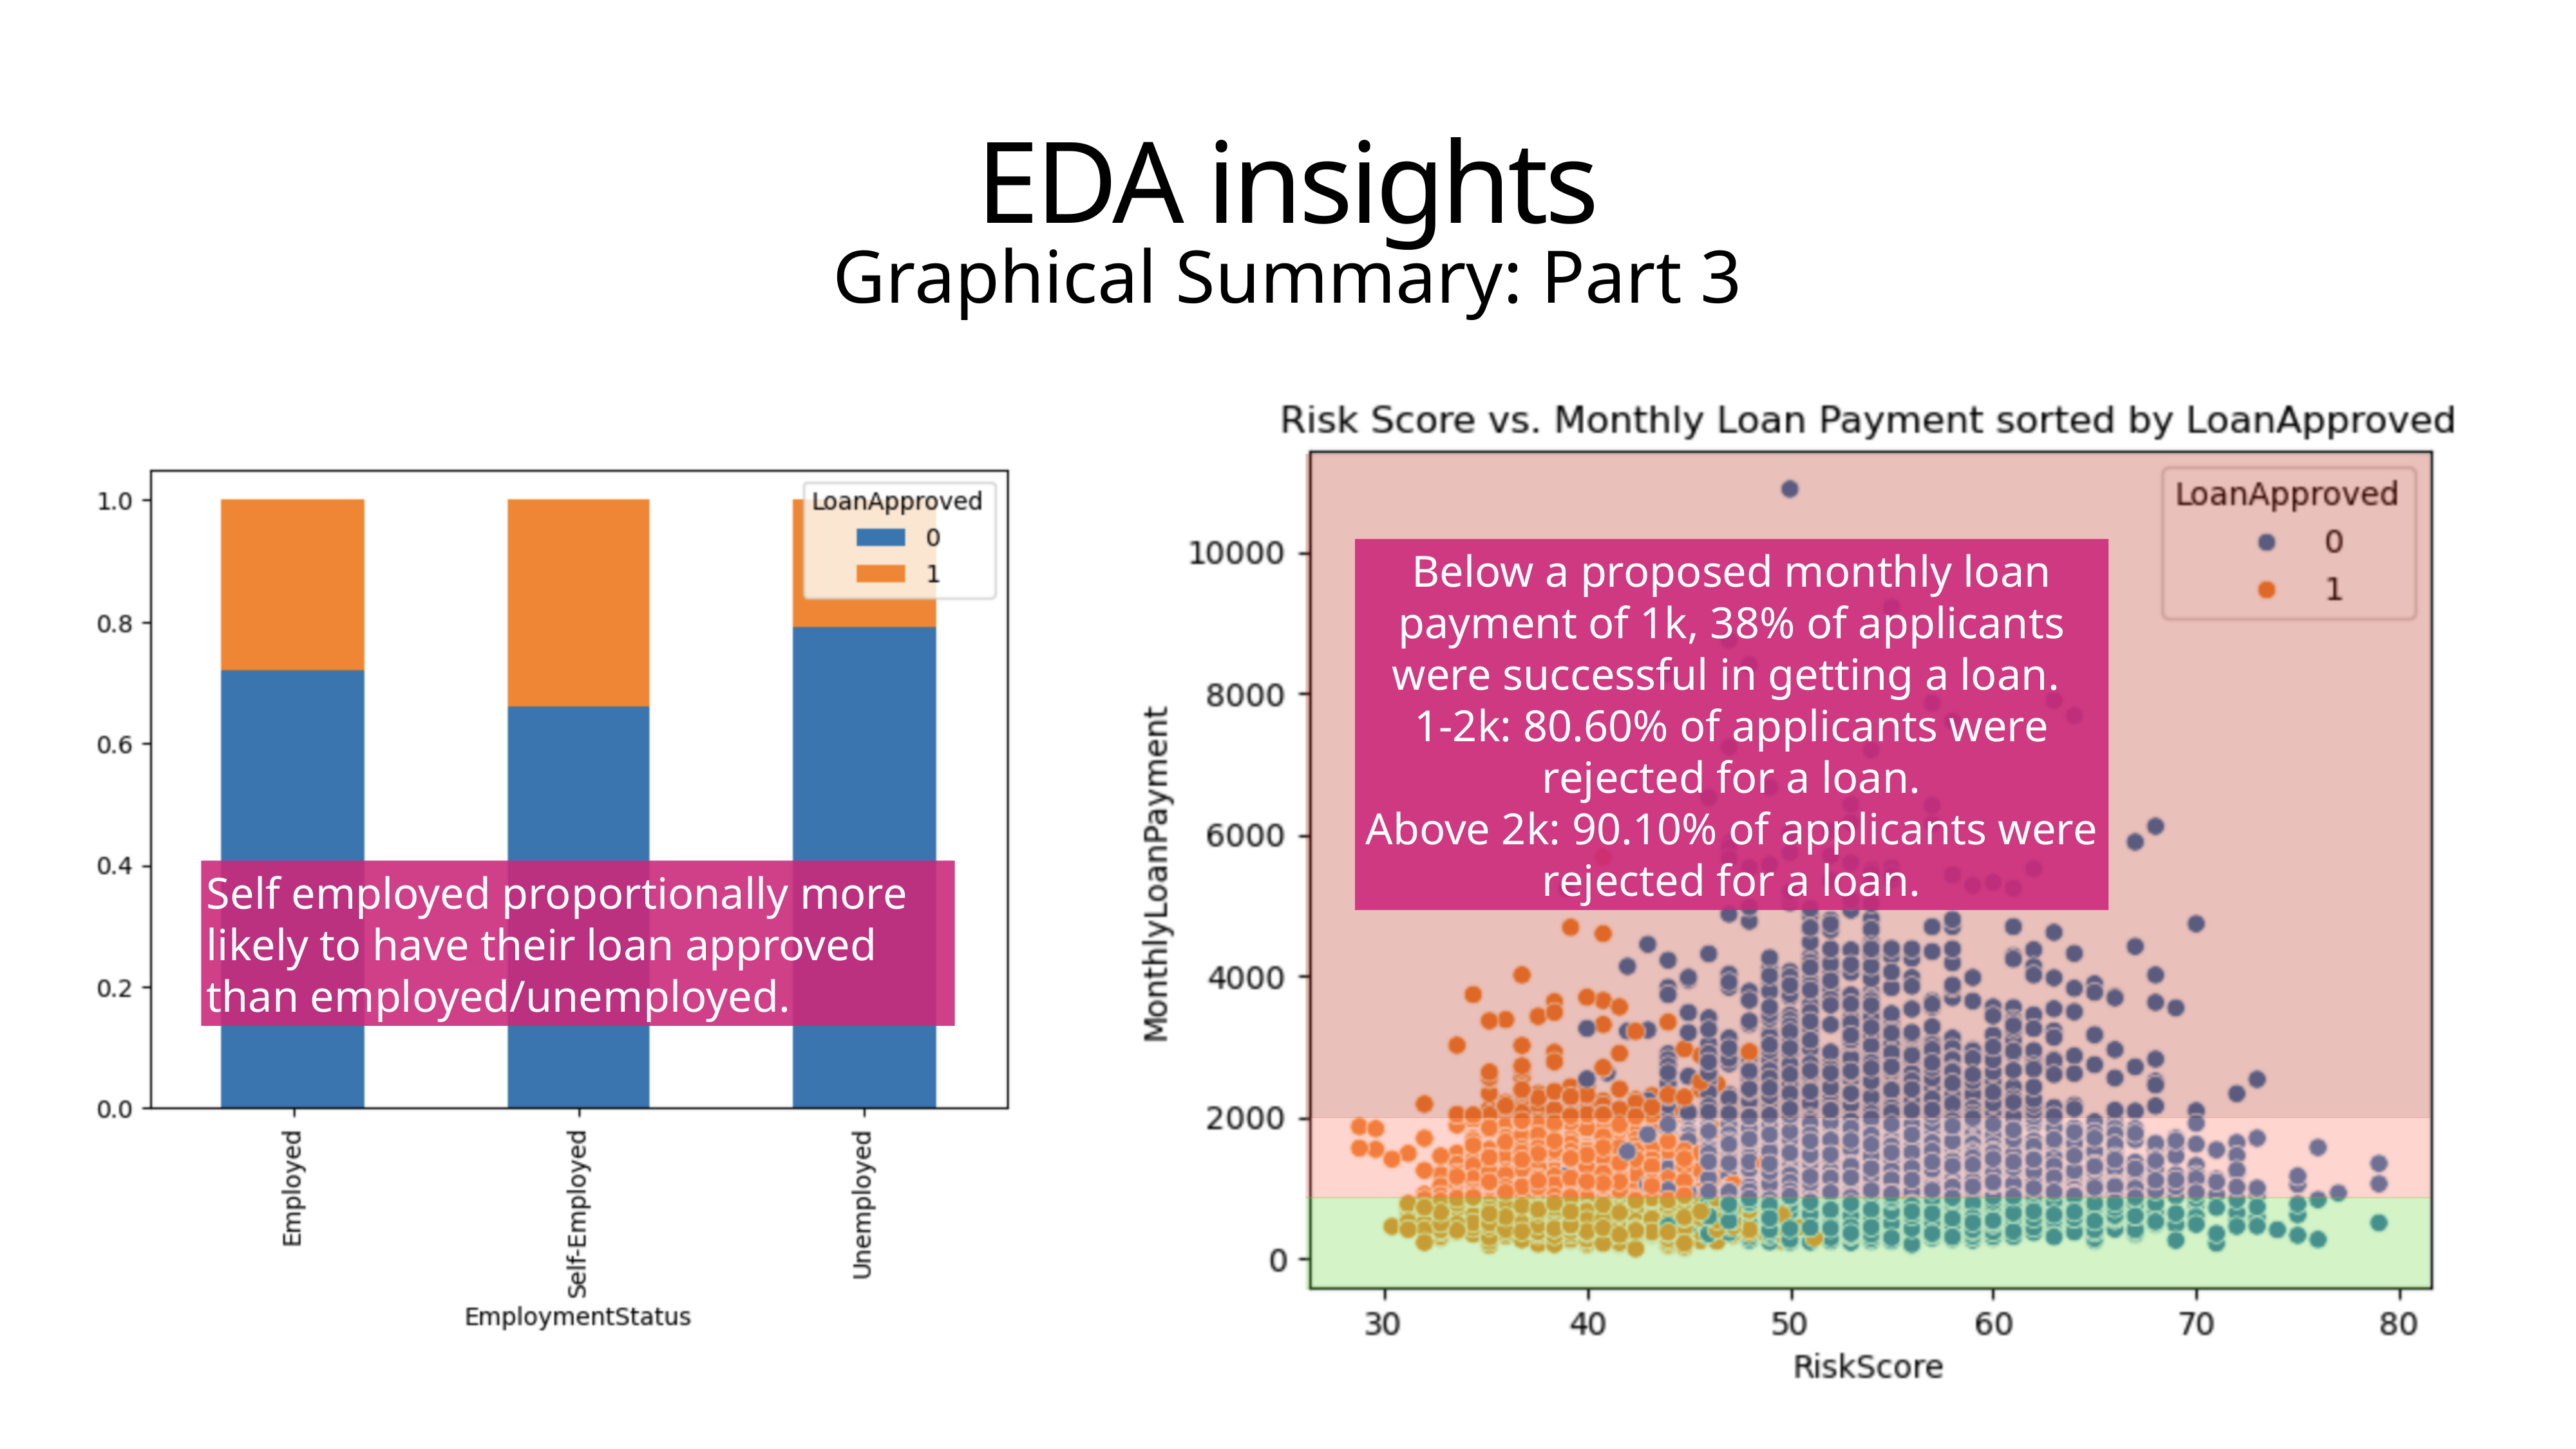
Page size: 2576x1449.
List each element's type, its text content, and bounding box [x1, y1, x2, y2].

title EDA insights [133, 85, 2443, 225]
list Graphical Summary: Part 3 [133, 225, 2443, 334]
picture [71, 445, 1050, 1349]
picture [1104, 383, 2485, 1410]
